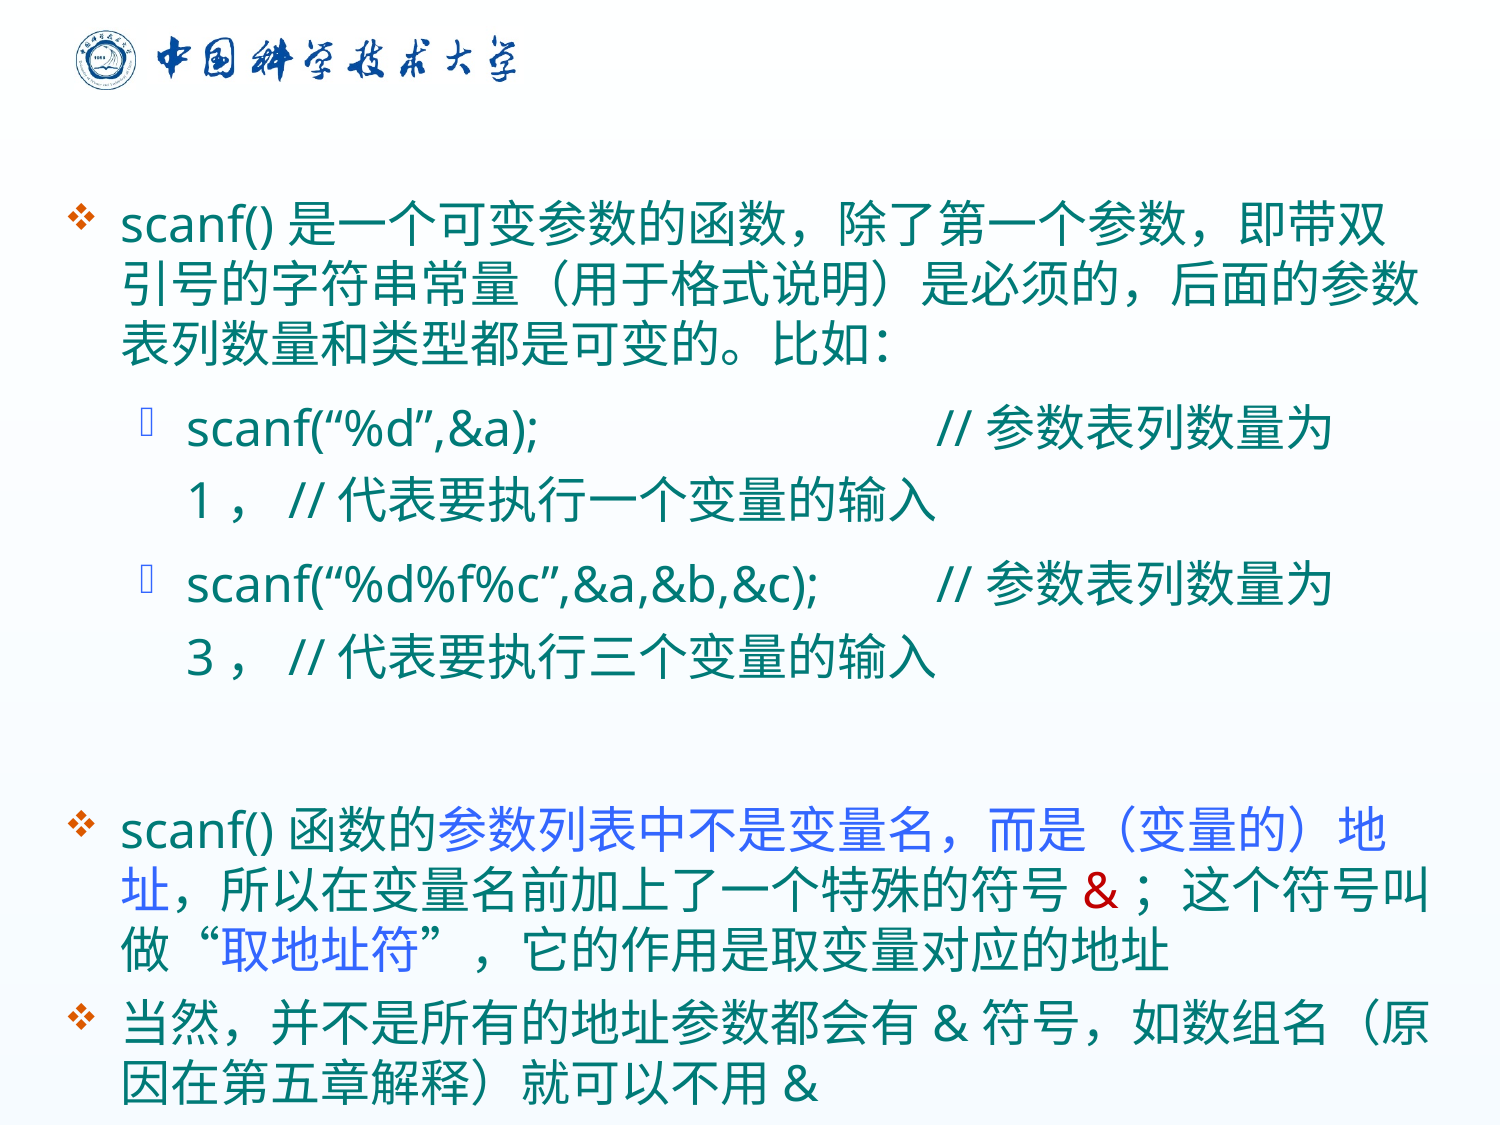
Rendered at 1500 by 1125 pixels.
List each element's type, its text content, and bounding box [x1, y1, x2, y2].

picture [74, 27, 136, 90]
picture [147, 26, 524, 84]
list scanf()是一个可变参数的函数，除了第一个参数，即带双引号的字符串常量（用于格式说明）是必须的，后面的参数表列数量和类型都是可变的。比如： scanf(“%d”,&a); //参数表列数量为1，//代表要执行一个变量的输入 scanf(“%d%f%c”,&a,&b,&c); //参数表列数量为3，//代表要执行三个变量的输入 scanf()函数的参数列表中不是变量名，而是（变量的）地址，所以在变量名前加上了一个特殊的符号&；这个符号叫做“取地址符”，它的作用是取变量对应的地址 当然，并不是所有的地址参数都会有&符号，如数组名（原因在第五章解释）就可以不用& [49, 184, 1451, 1071]
